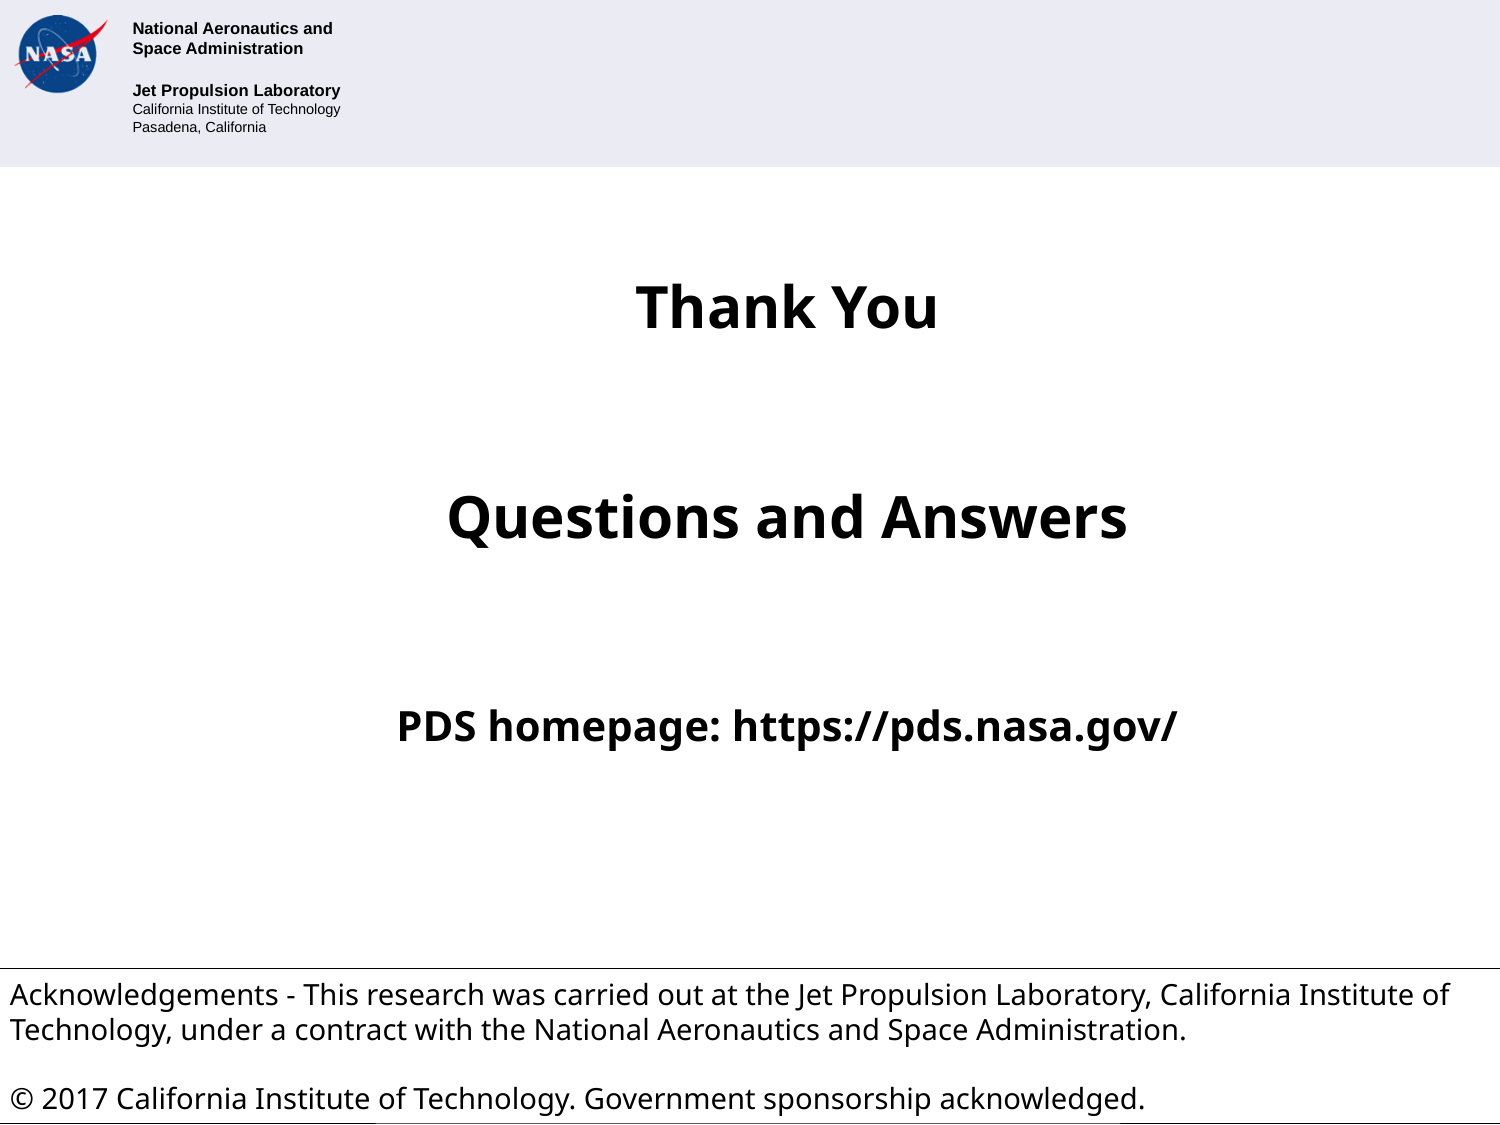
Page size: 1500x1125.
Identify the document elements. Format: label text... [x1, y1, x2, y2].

title Thank You Questions and Answers PDS homepage: https://pds.nasa.gov/ [150, 249, 1425, 950]
picture [14, 15, 112, 98]
text_box Acknowledgements - This research was carried out at the Jet Propulsion Laboratory, California Institute of Technology, under a contract with the National Aeronautics and Space Administration. © 2017 California Institute of Technology. Government sponsorship acknowledged. [0, 968, 1500, 1123]
